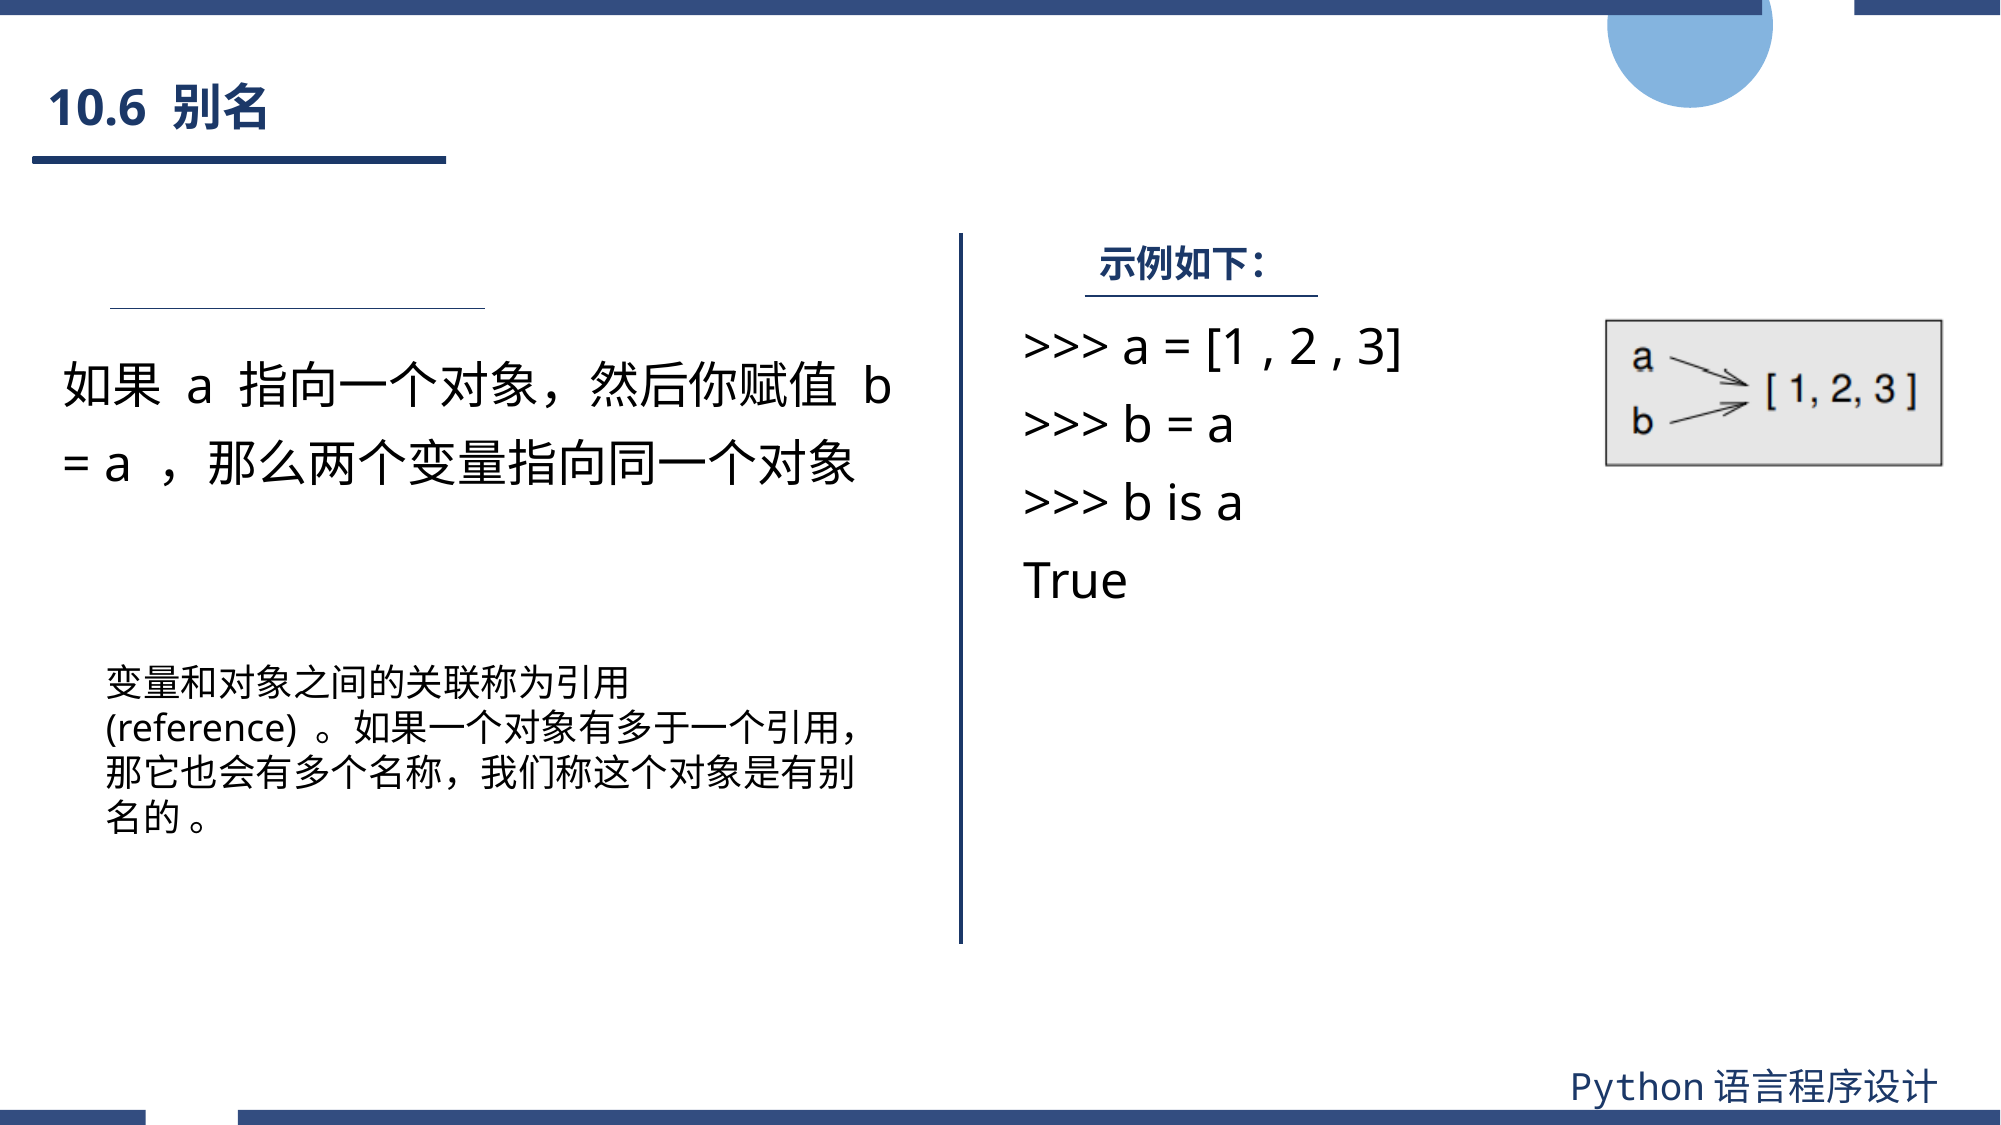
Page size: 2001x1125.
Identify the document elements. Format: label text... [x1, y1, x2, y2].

text_box >>> a = [1 , 2 , 3] >>> b = a >>> b is a True [1009, 289, 1869, 694]
title 10.6 别名 [32, 67, 939, 152]
text_box 变量和对象之间的关联称为引用 (reference) 。如果一个对象有多于一个引用，那它也会有多个名称，我们称这个对象是有别名的 。 [91, 651, 900, 846]
text_box 示例如下： [1084, 232, 1402, 293]
picture [1579, 295, 1958, 492]
text_box 如果 a 指向一个对象，然后你赋值 b = a ，那么两个变量指向同一个对象 [48, 328, 943, 500]
